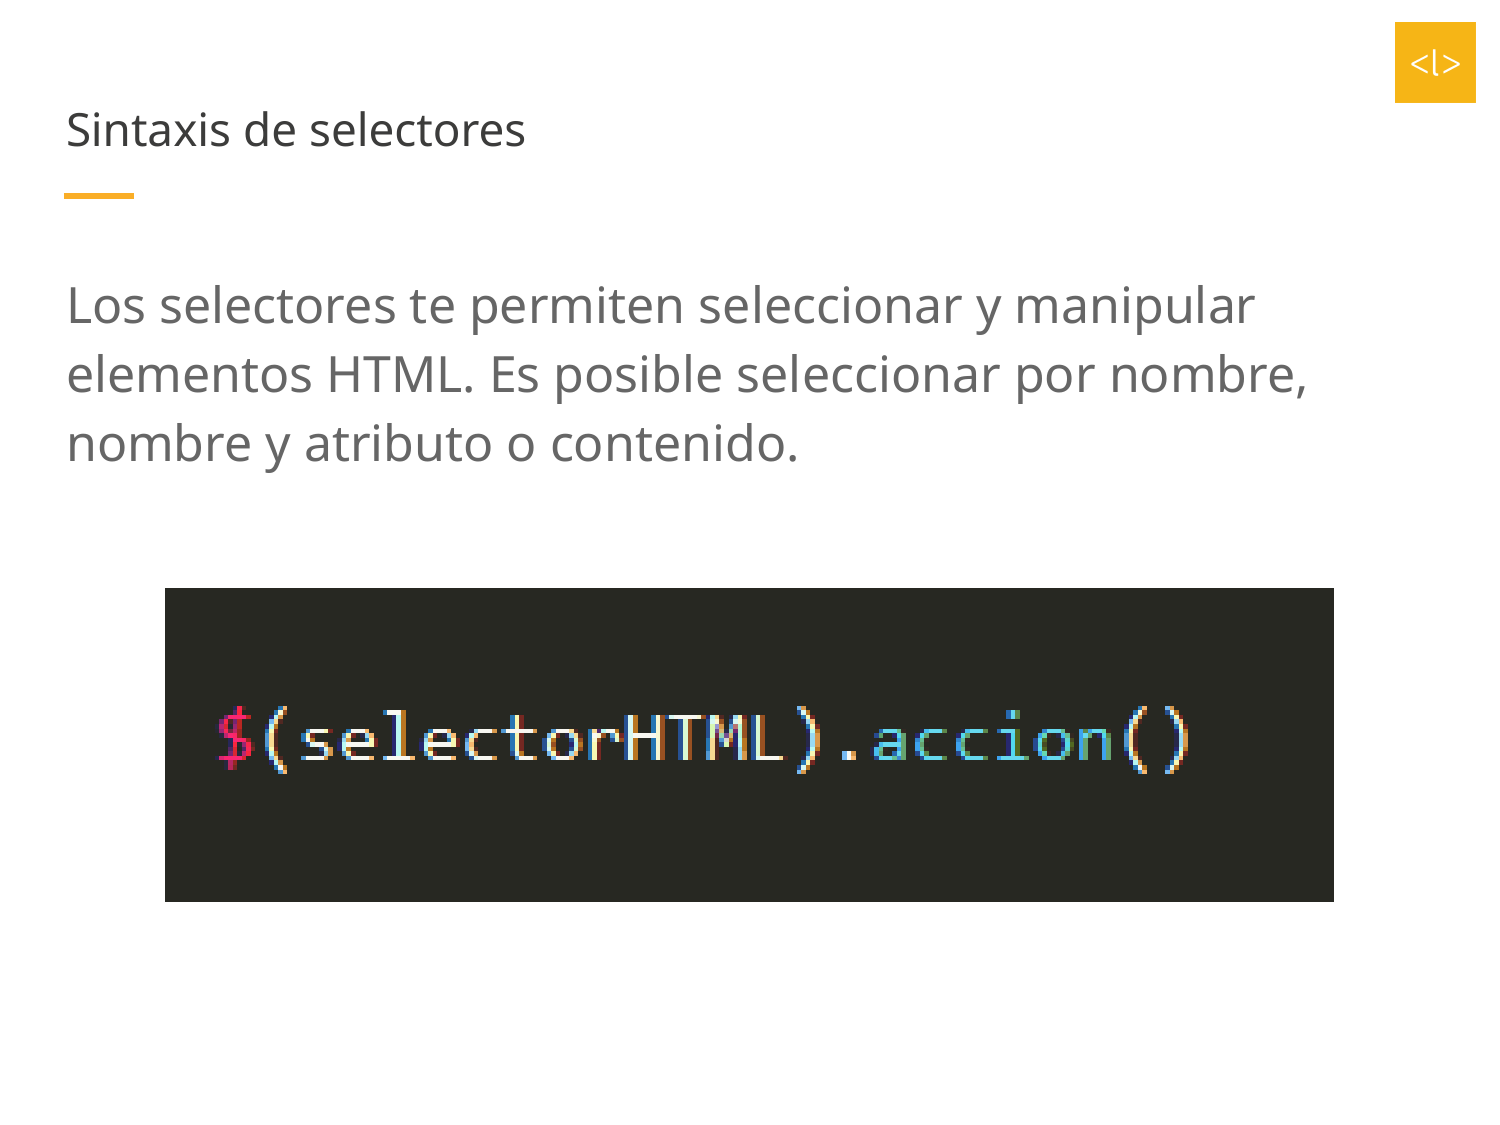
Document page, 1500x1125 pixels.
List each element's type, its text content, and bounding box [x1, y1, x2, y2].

picture [1395, 22, 1476, 103]
text_box Sintaxis de selectores [51, 85, 1449, 211]
picture [165, 587, 1335, 902]
list Los selectores te permiten seleccionar y manipular elementos HTML. Es posible seleccionar por nombre, nombre y atributo o contenido. [51, 249, 1449, 443]
